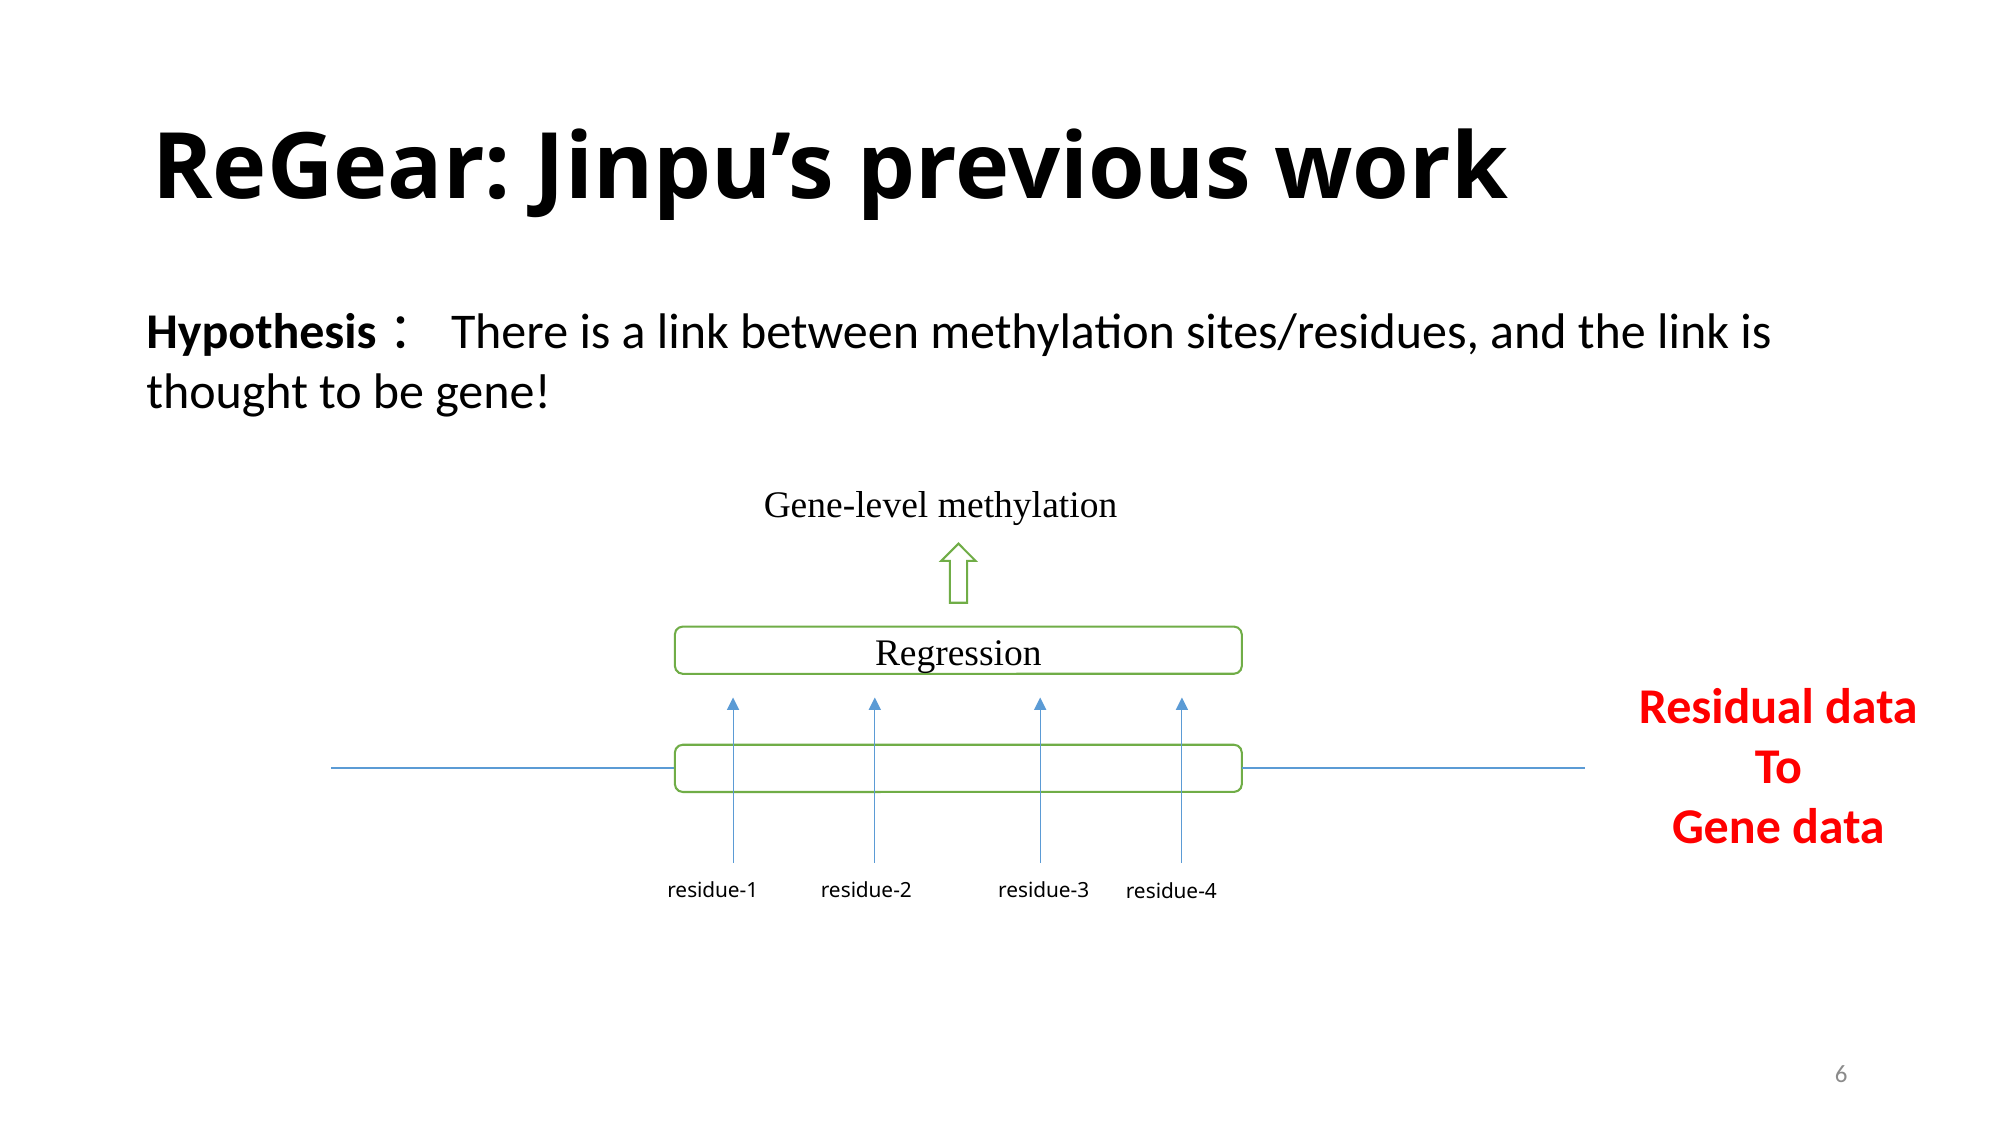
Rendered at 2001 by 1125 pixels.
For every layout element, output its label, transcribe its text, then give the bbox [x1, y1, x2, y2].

text_box [1041, 743, 1181, 793]
slide_number 6 [1412, 1042, 1863, 1103]
text_box residue-2 [806, 869, 934, 910]
text_box Hypothesis：There is a link between methylation sites/residues, and the link is thought to be gene! [131, 291, 1879, 427]
text_box [938, 542, 979, 604]
text_box Regression [673, 625, 1243, 675]
title ReGear: Jinpu’s previous work [137, 59, 1863, 278]
text_box Gene-level methylation [749, 472, 1168, 533]
text_box [734, 743, 874, 794]
text_box [875, 743, 1040, 794]
text_box [673, 743, 733, 794]
text_box residue-3 [983, 869, 1112, 910]
text_box Residual data To Gene data [1612, 665, 1945, 861]
text_box residue-1 [652, 869, 791, 910]
text_box residue-4 [1111, 870, 1245, 910]
text_box [1183, 743, 1243, 793]
